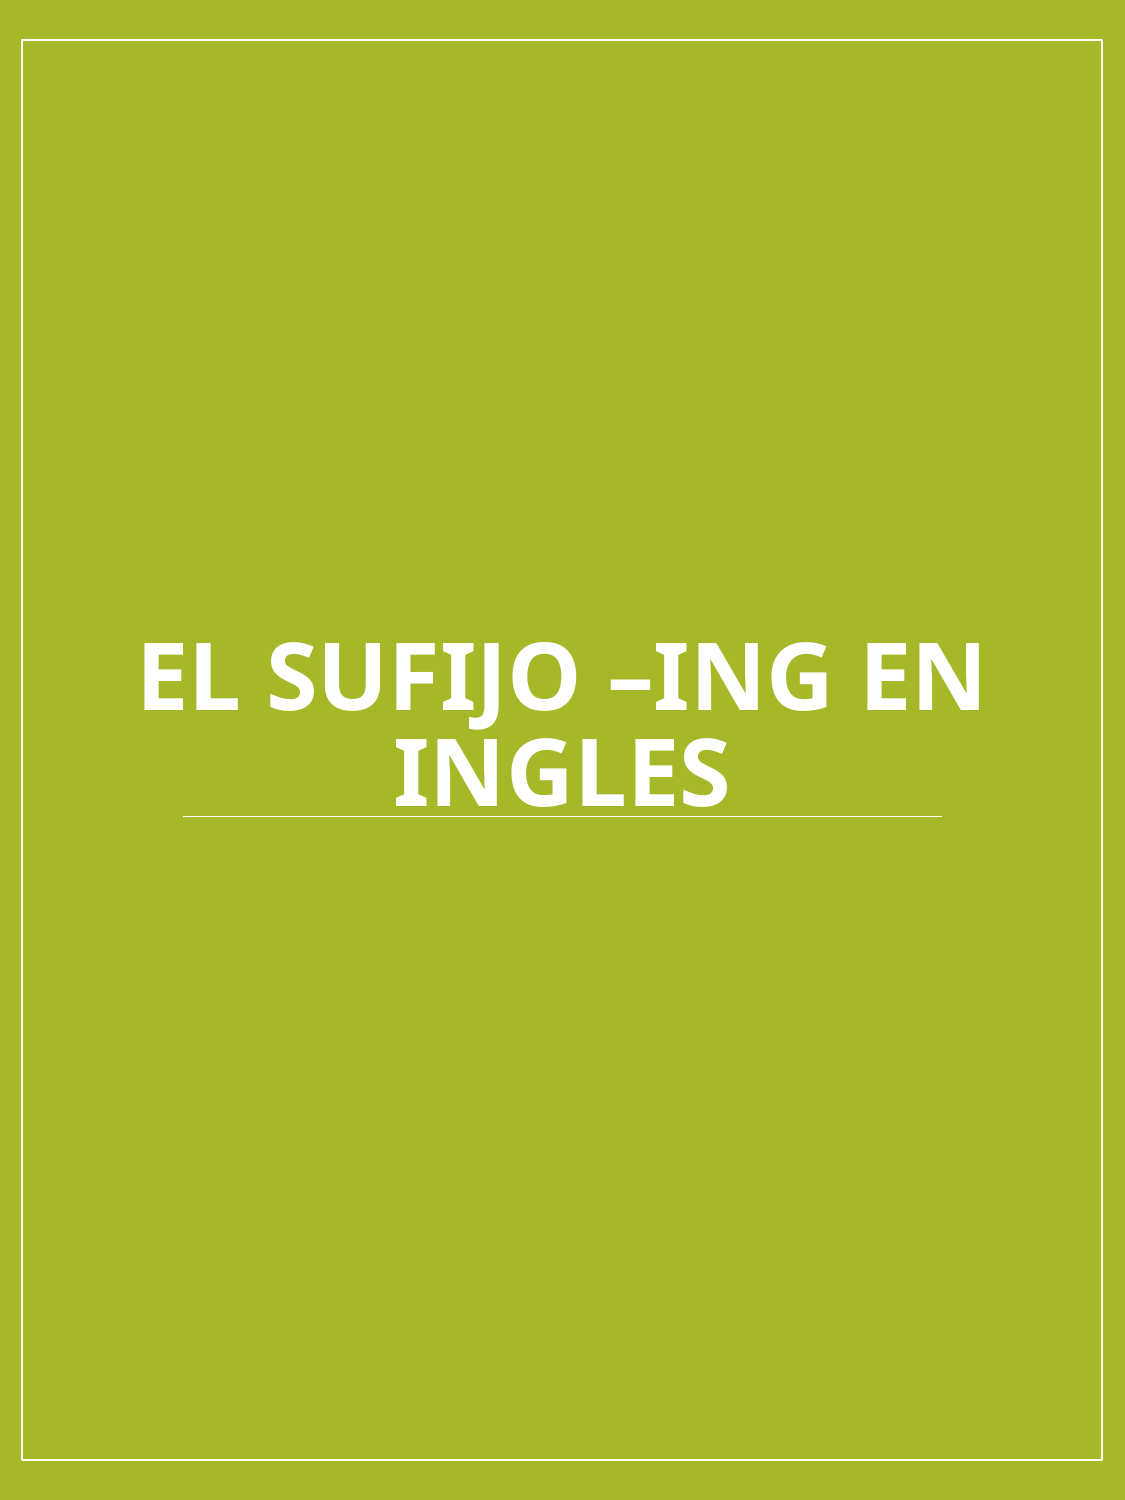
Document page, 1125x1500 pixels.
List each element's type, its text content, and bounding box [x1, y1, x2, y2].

title El sufijo –ing en Ingles [102, 192, 1023, 833]
